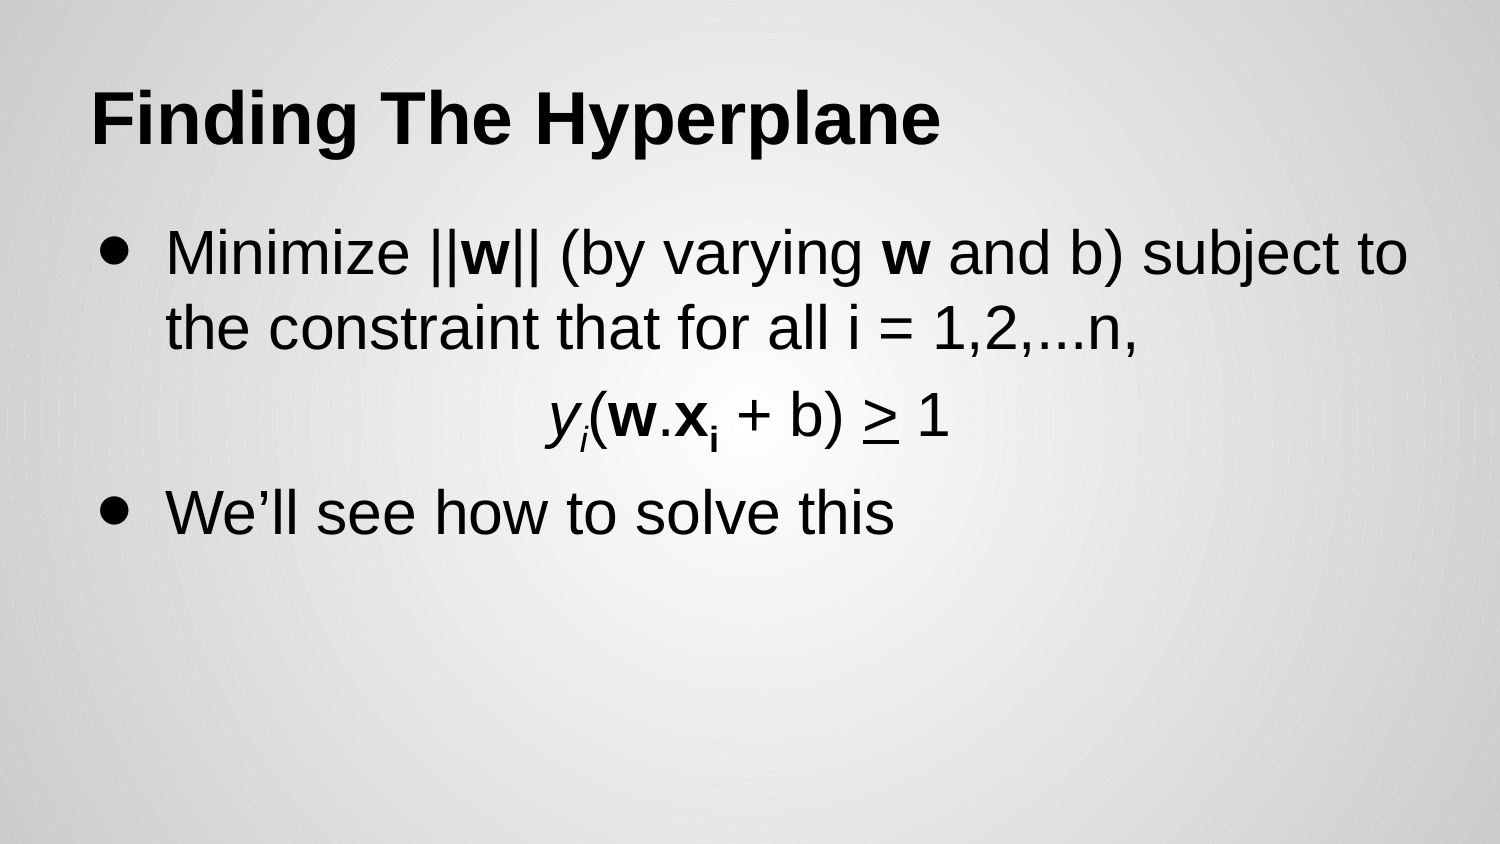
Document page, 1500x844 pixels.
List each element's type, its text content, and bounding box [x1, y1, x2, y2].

title Finding The Hyperplane [75, 33, 1425, 175]
list Minimize ||w|| (by varying w and b) subject to the constraint that for all i = 1,2,...n, yi(w.xi + b) > 1 We’ll see how to solve this [75, 196, 1425, 808]
